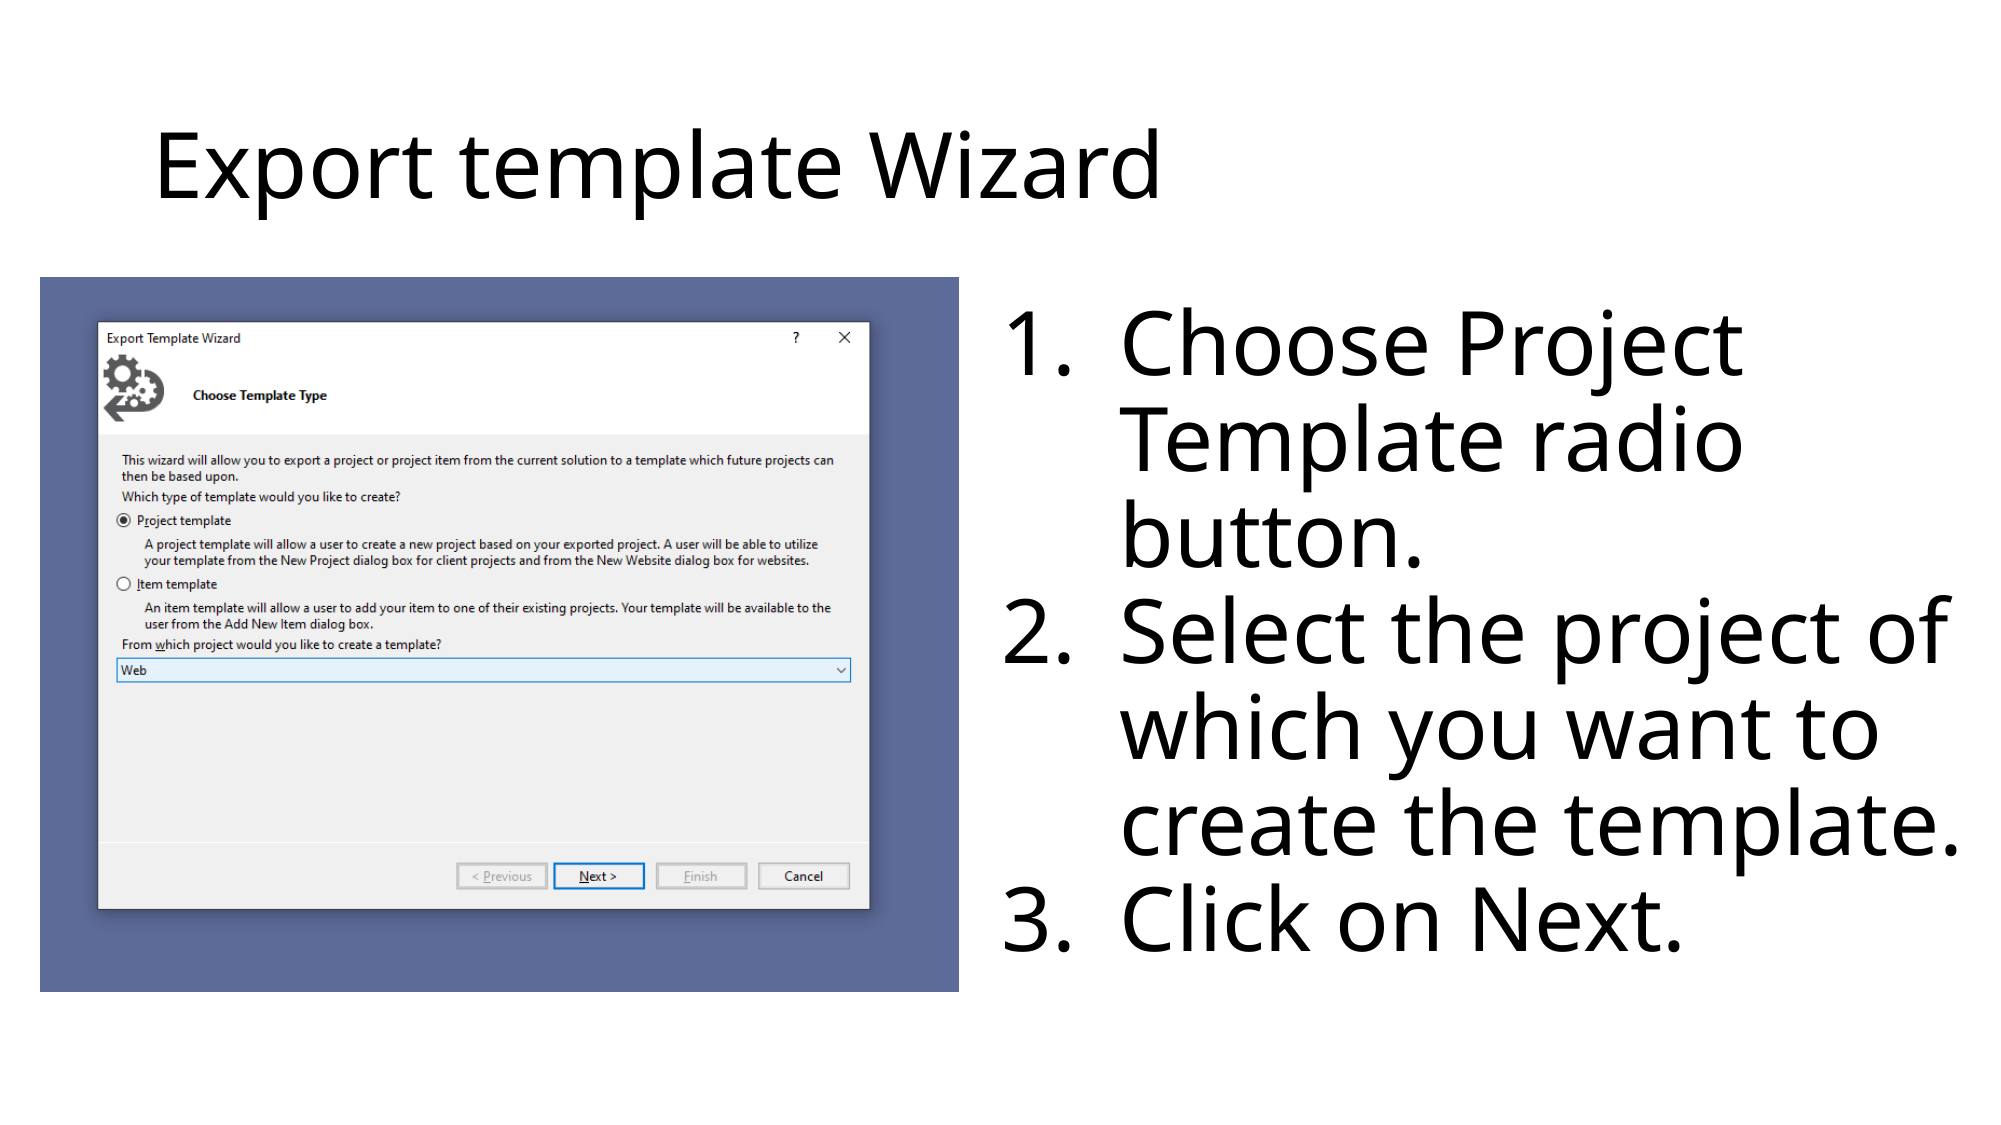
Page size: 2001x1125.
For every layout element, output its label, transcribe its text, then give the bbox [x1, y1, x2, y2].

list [40, 277, 959, 992]
text_box Choose Project Template radio button. Select the project of which you want to create the template. Click on Next. [986, 286, 2000, 984]
title Export template Wizard [137, 59, 1863, 278]
